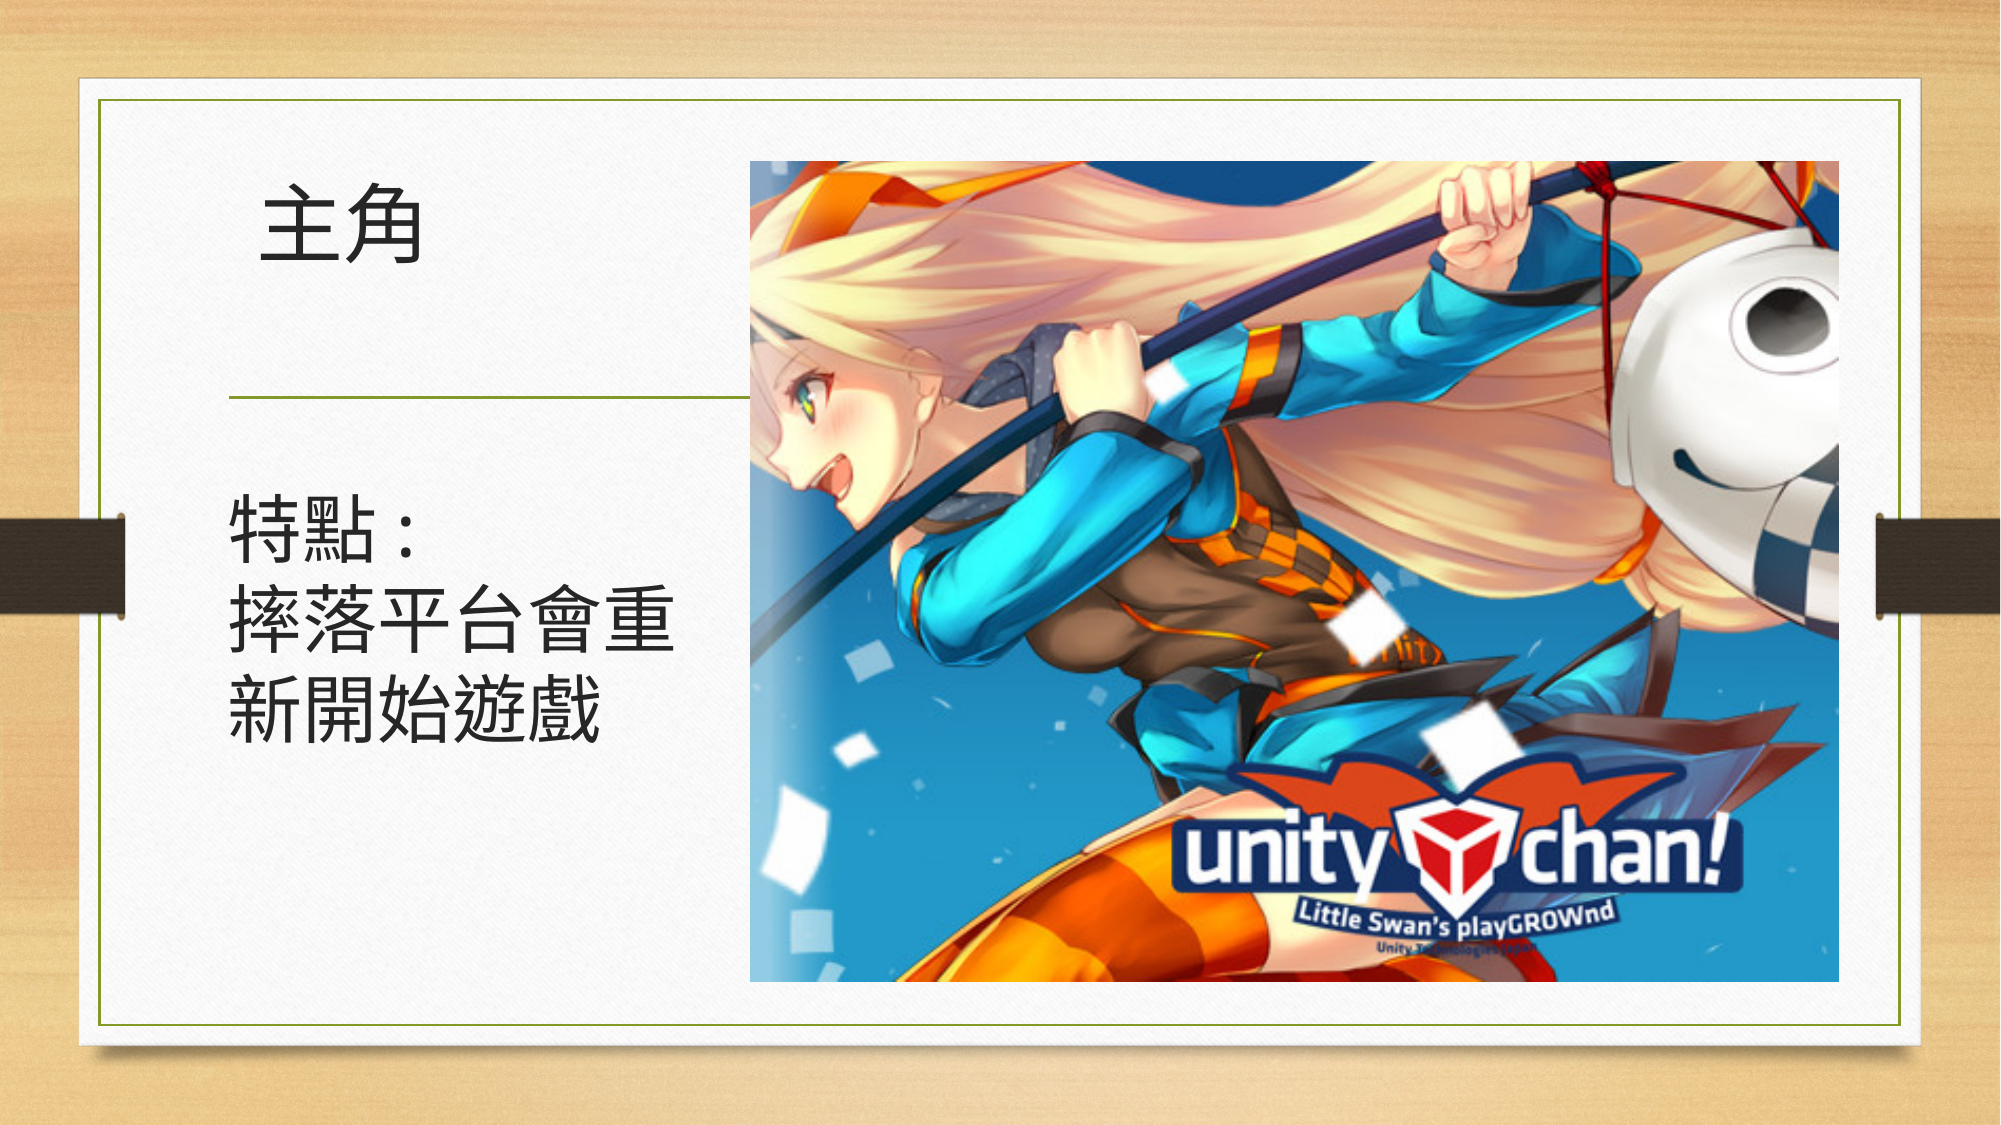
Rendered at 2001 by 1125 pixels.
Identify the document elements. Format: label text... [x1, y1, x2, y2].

text_box 特點: 摔落平台會重新開始遊戲 [212, 446, 709, 968]
picture [0, 0, 2001, 1125]
title 主角 [212, 161, 476, 282]
